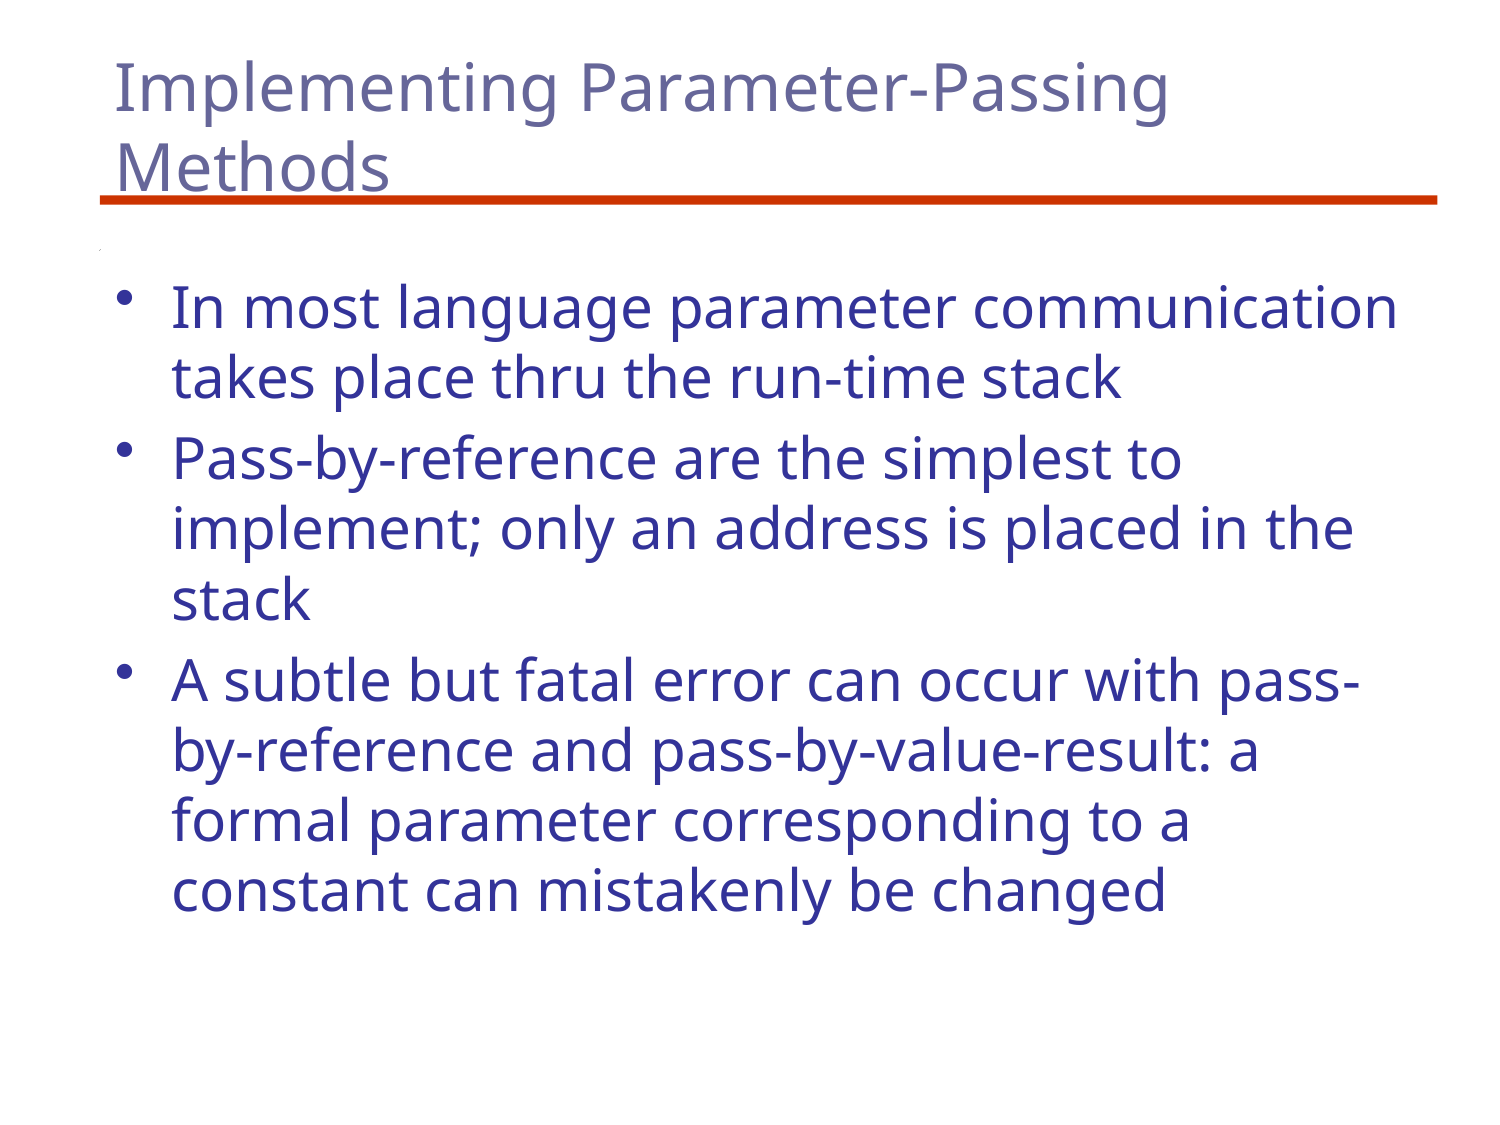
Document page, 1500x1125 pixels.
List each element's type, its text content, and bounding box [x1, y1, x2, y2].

title Implementing Parameter-Passing Methods [99, 37, 1438, 225]
list In most language parameter communication takes place thru the run-time stack Pass-by-reference are the simplest to implement; only an address is placed in the stack A subtle but fatal error can occur with pass-by-reference and pass-by-value-result: a formal parameter corresponding to a constant can mistakenly be changed [99, 262, 1438, 1013]
